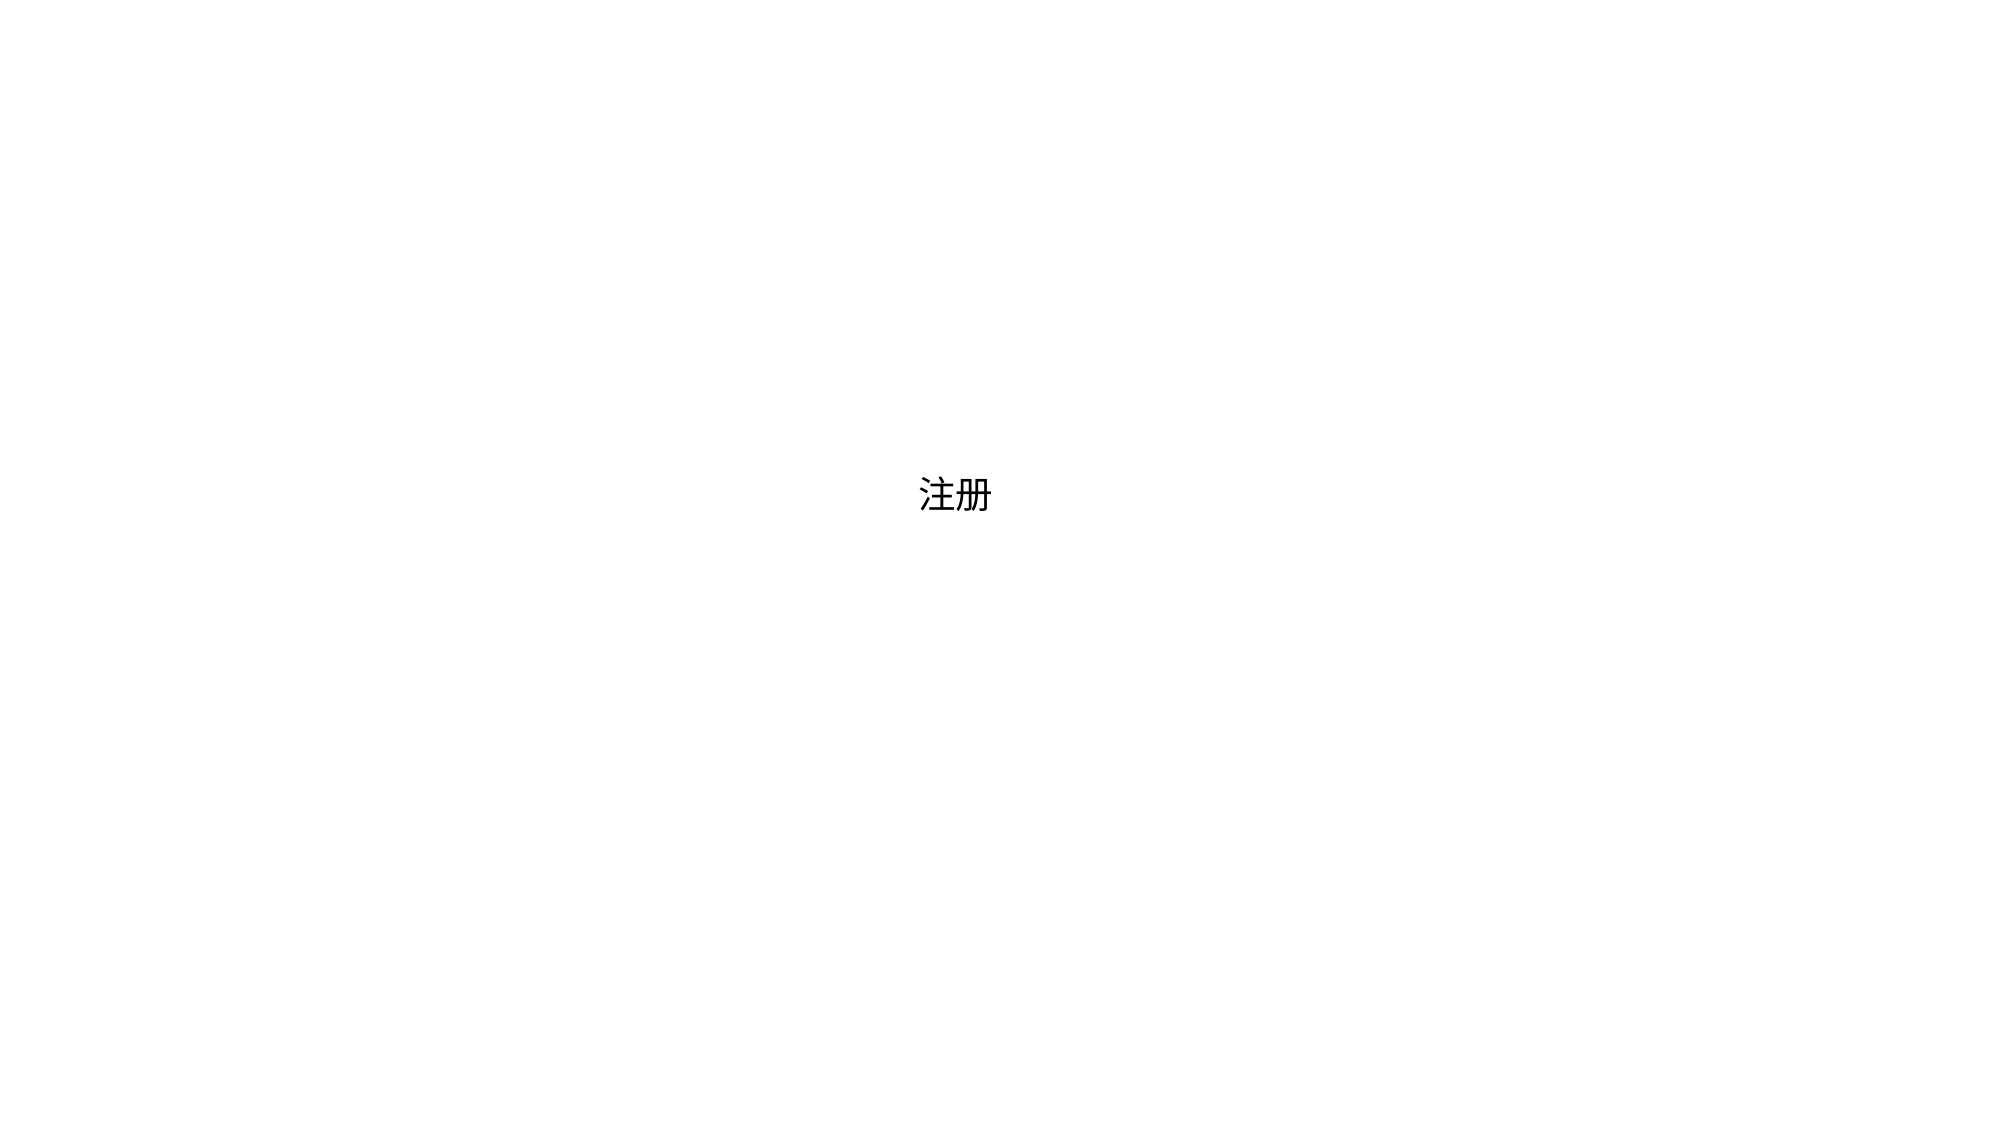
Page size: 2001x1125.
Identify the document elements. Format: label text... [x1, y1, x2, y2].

text_box 注册 [903, 463, 1616, 524]
